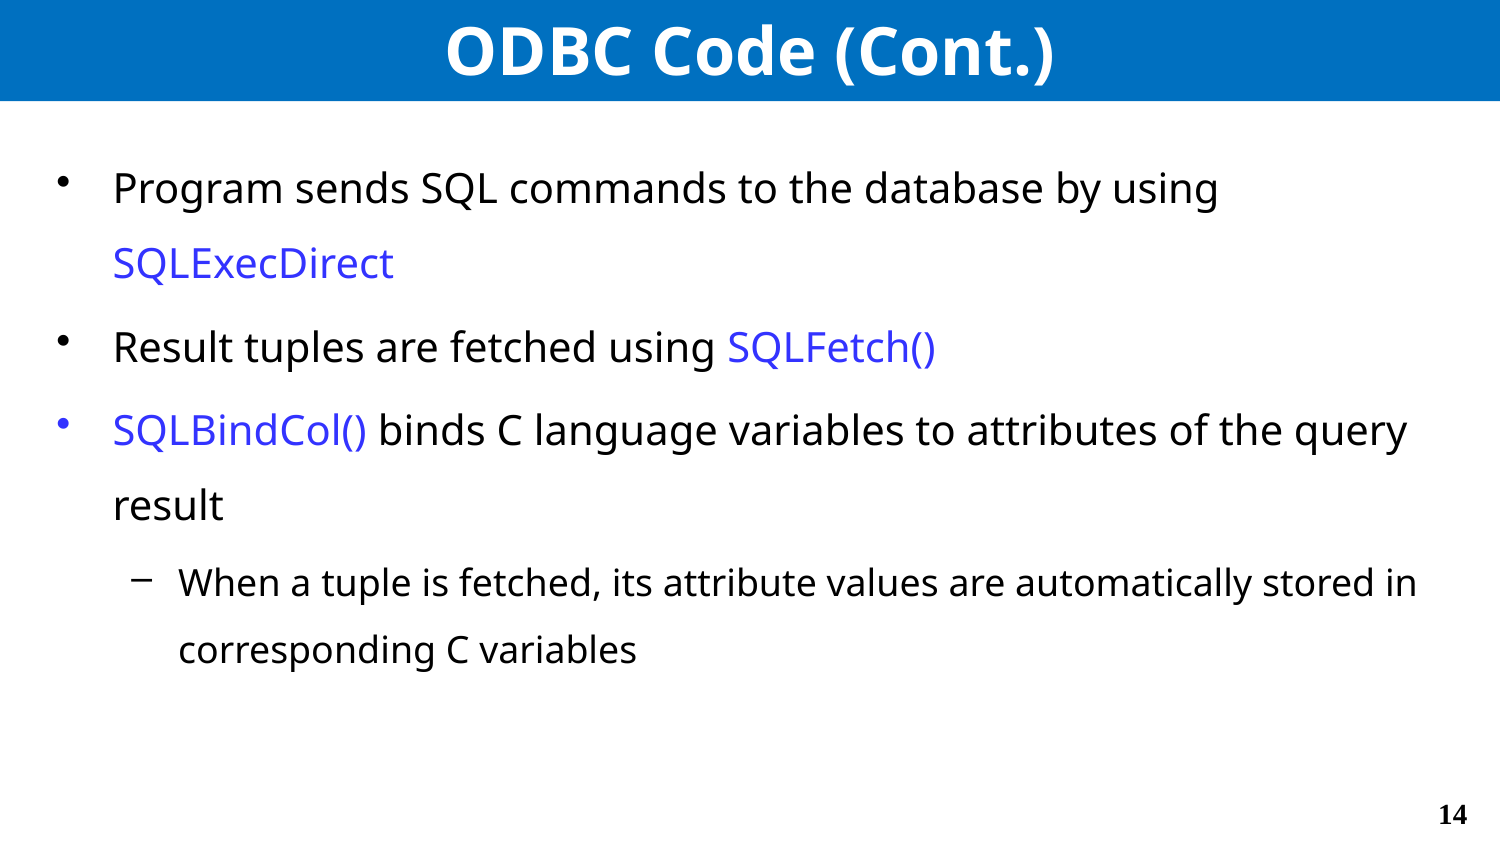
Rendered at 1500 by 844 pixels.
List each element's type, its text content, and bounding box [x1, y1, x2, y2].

list Program sends SQL commands to the database by using SQLExecDirect Result tuples are fetched using SQLFetch() SQLBindCol() binds C language variables to attributes of the query result When a tuple is fetched, its attribute values are automatically stored in corresponding C variables [41, 129, 1447, 754]
title ODBC Code (Cont.) [0, 0, 1500, 102]
